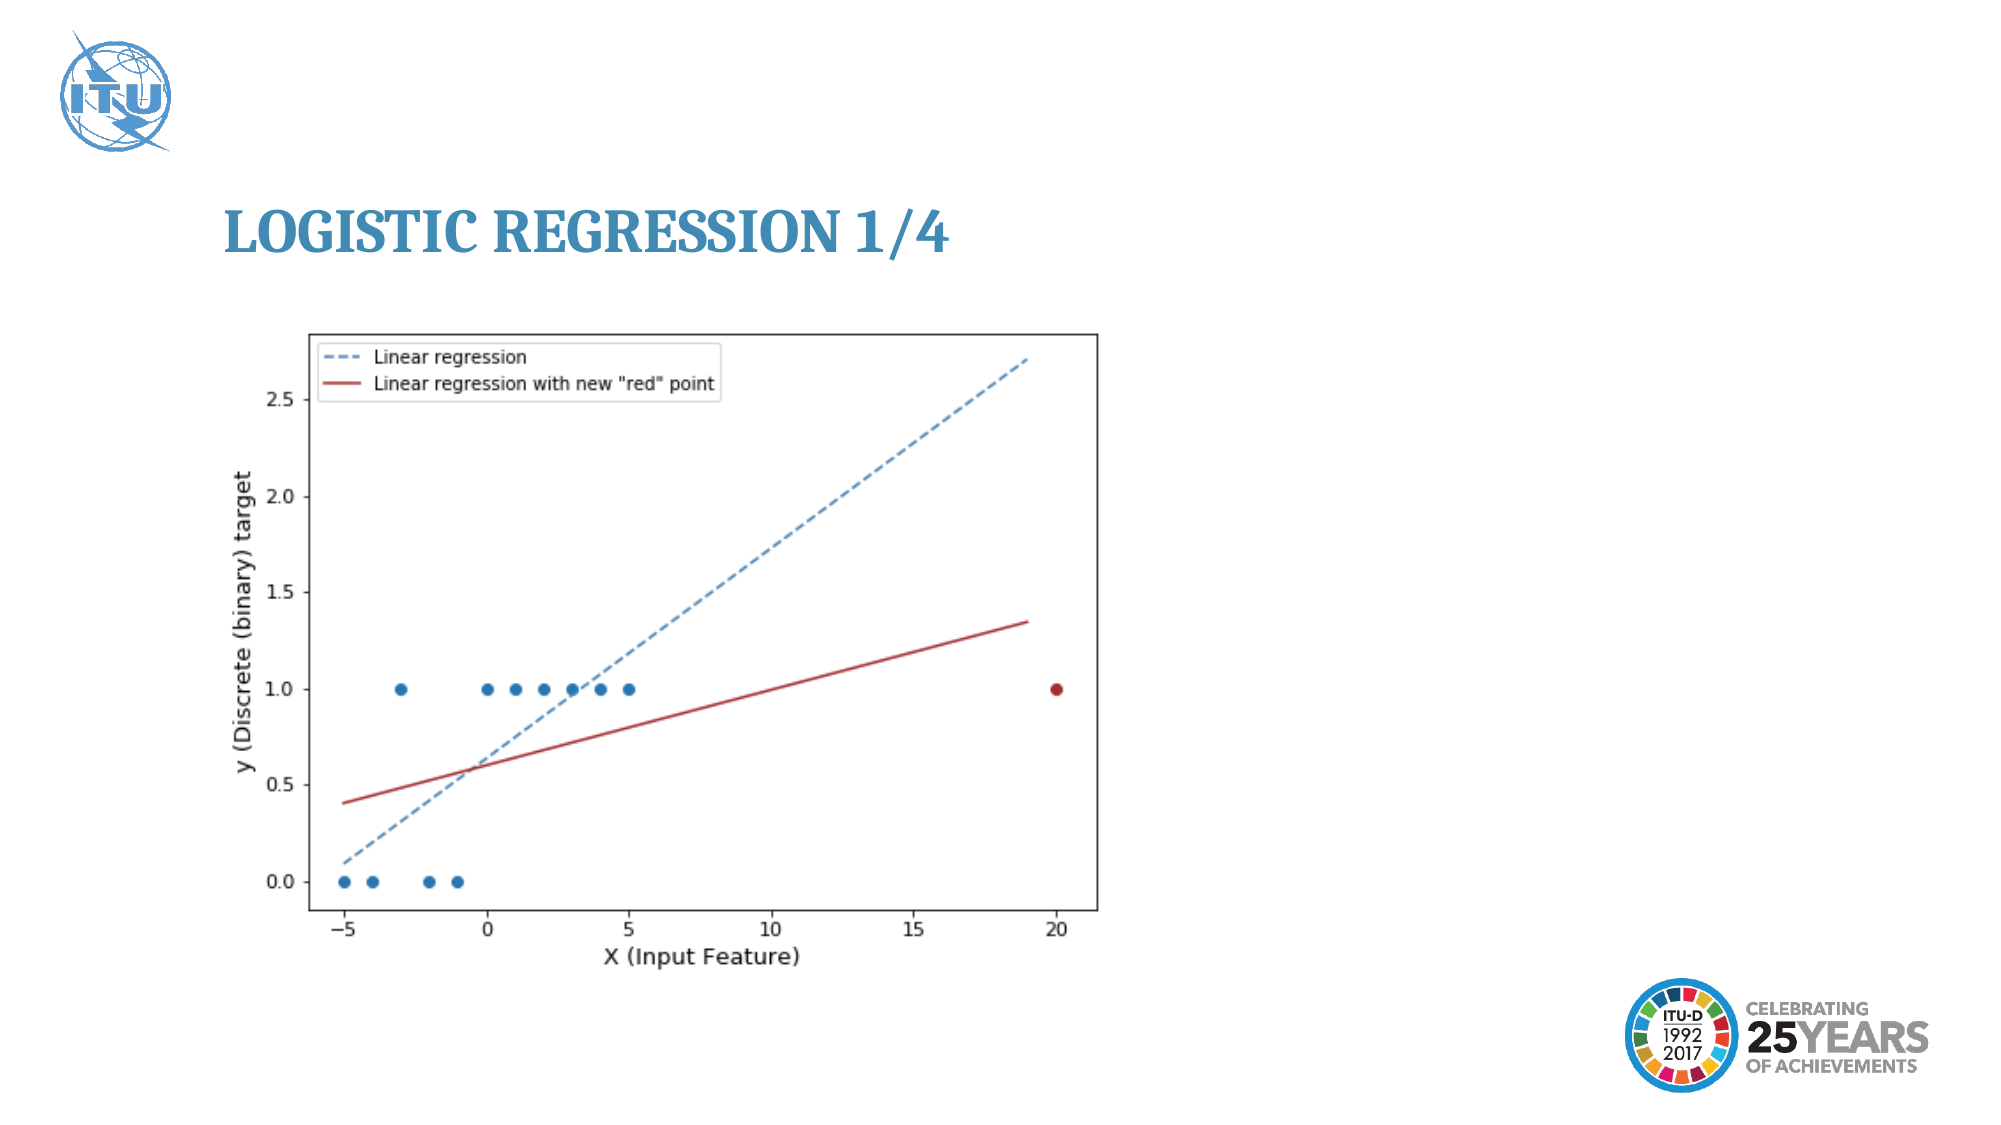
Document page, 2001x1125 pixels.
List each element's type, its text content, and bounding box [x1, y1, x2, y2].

picture [208, 304, 1134, 993]
picture [57, 26, 177, 156]
picture [1623, 977, 1930, 1093]
text_box LOGISTIC REGRESSION 1/4 [208, 182, 1718, 273]
